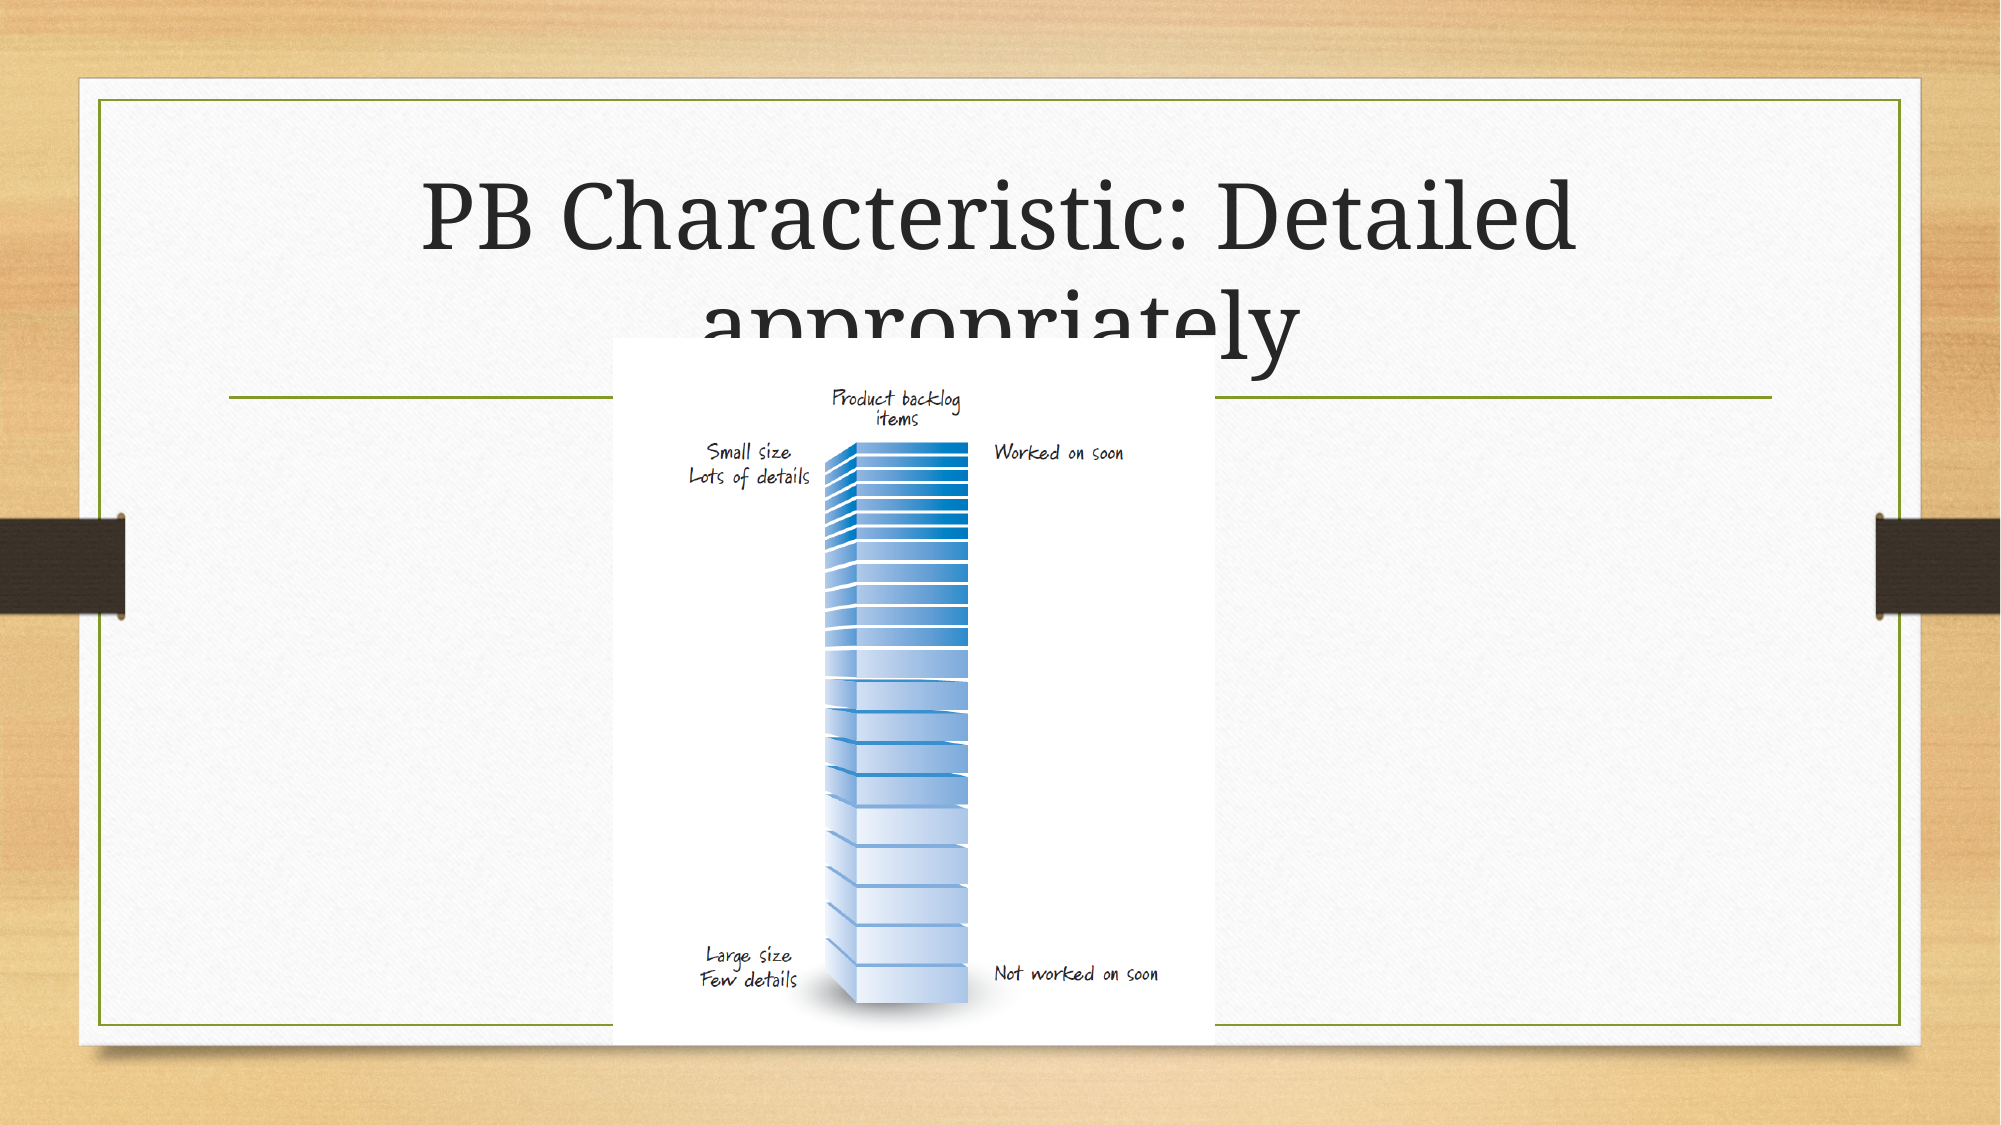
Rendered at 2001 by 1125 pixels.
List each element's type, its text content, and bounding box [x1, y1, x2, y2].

title PB Characteristic: Detailed appropriately [212, 161, 1788, 375]
picture [0, 0, 2001, 1125]
